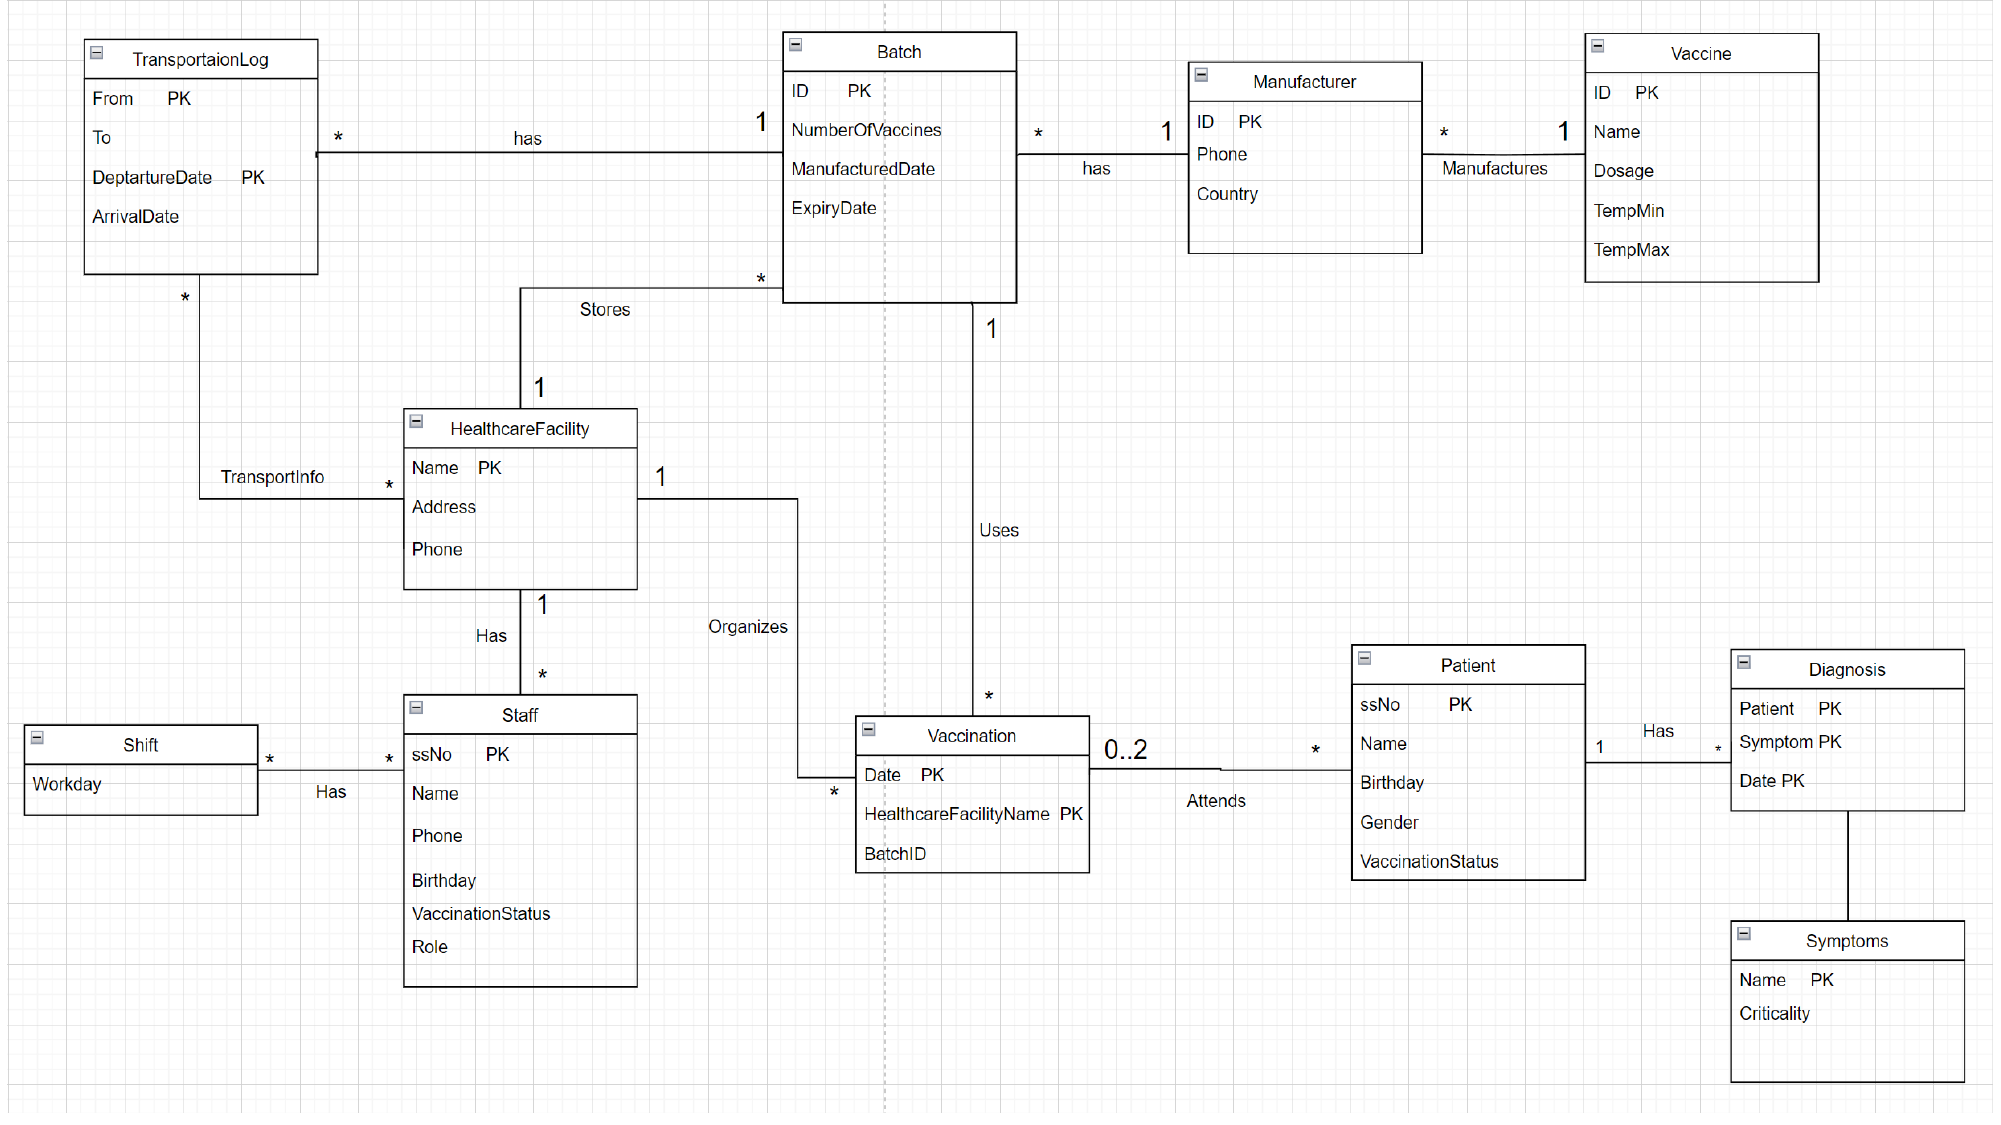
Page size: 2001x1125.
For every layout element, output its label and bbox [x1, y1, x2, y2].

list [7, 0, 1993, 1113]
